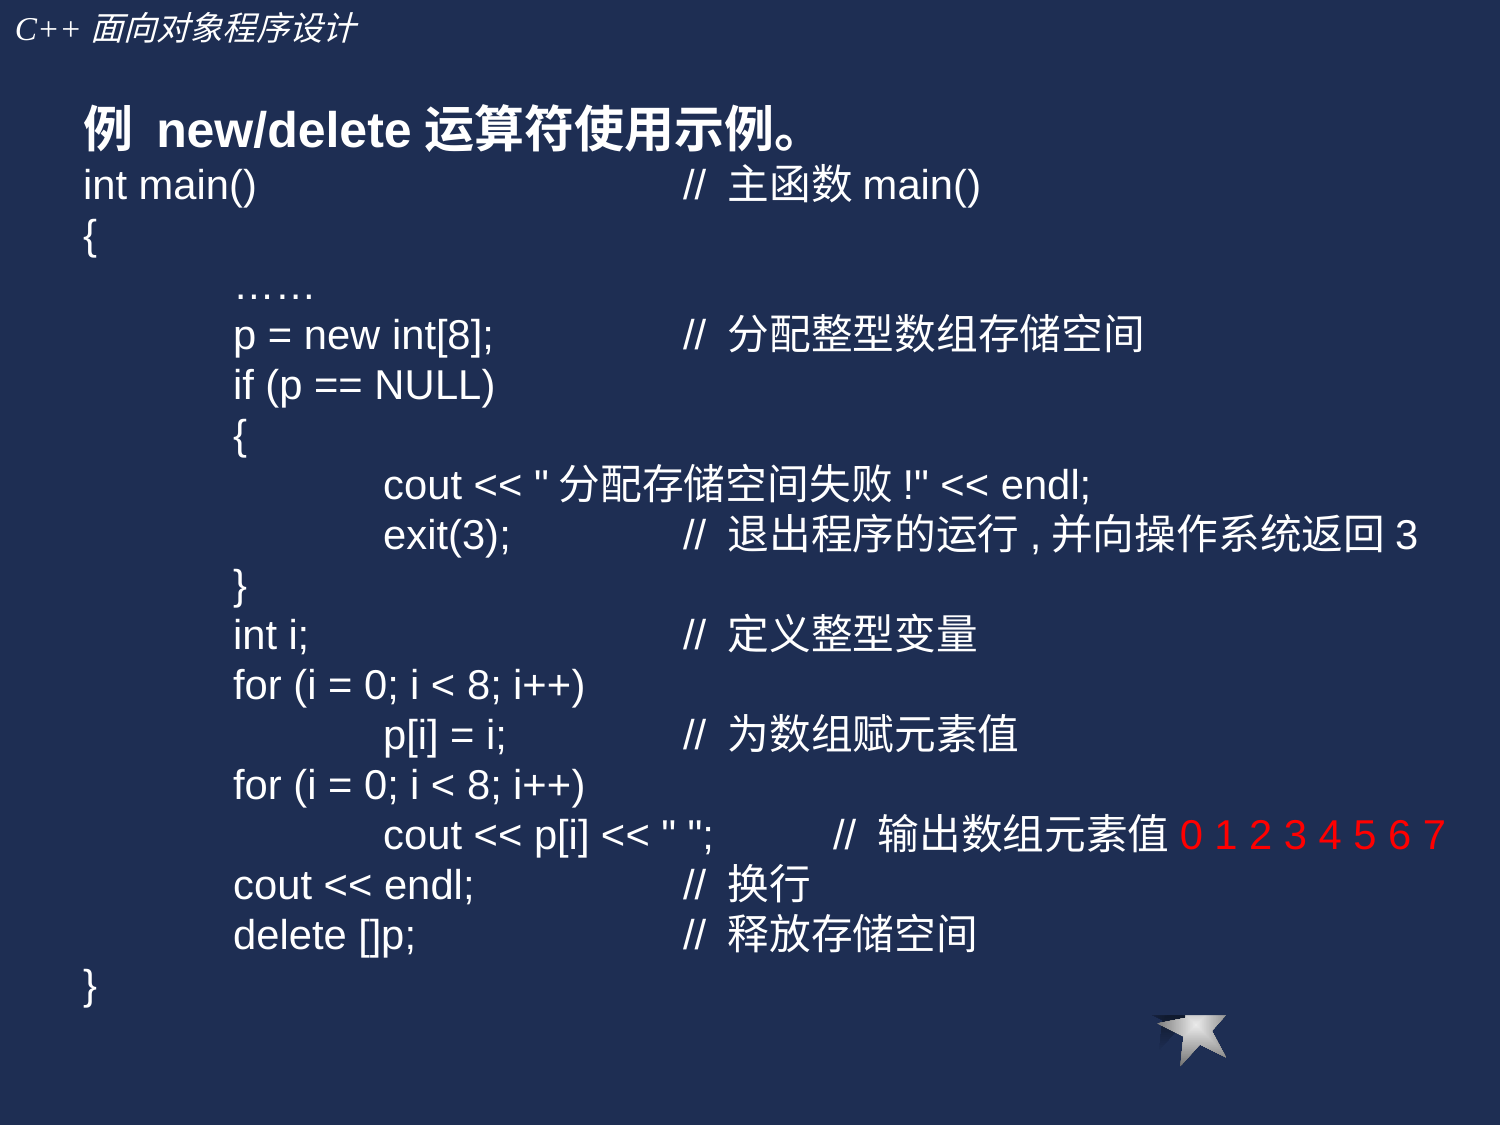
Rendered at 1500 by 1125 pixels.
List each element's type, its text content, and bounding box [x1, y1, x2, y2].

text_box 例 new/delete运算符使用示例。 int main() // 主函数main() { …… p = new int[8]; // 分配整型数组存储空间 if (p == NULL) { cout << "分配存储空间失败!" << endl; exit(3); // 退出程序的运行,并向操作系统返回3 } int i; // 定义整型变量 for (i = 0; i < 8; i++) p[i] = i; // 为数组赋元素值 for (i = 0; i < 8; i++) cout << p[i] << " "; // 输出数组元素值0 1 2 3 4 5 6 7 cout << endl; // 换行 delete []p; // 释放存储空间 } [68, 90, 1478, 1016]
